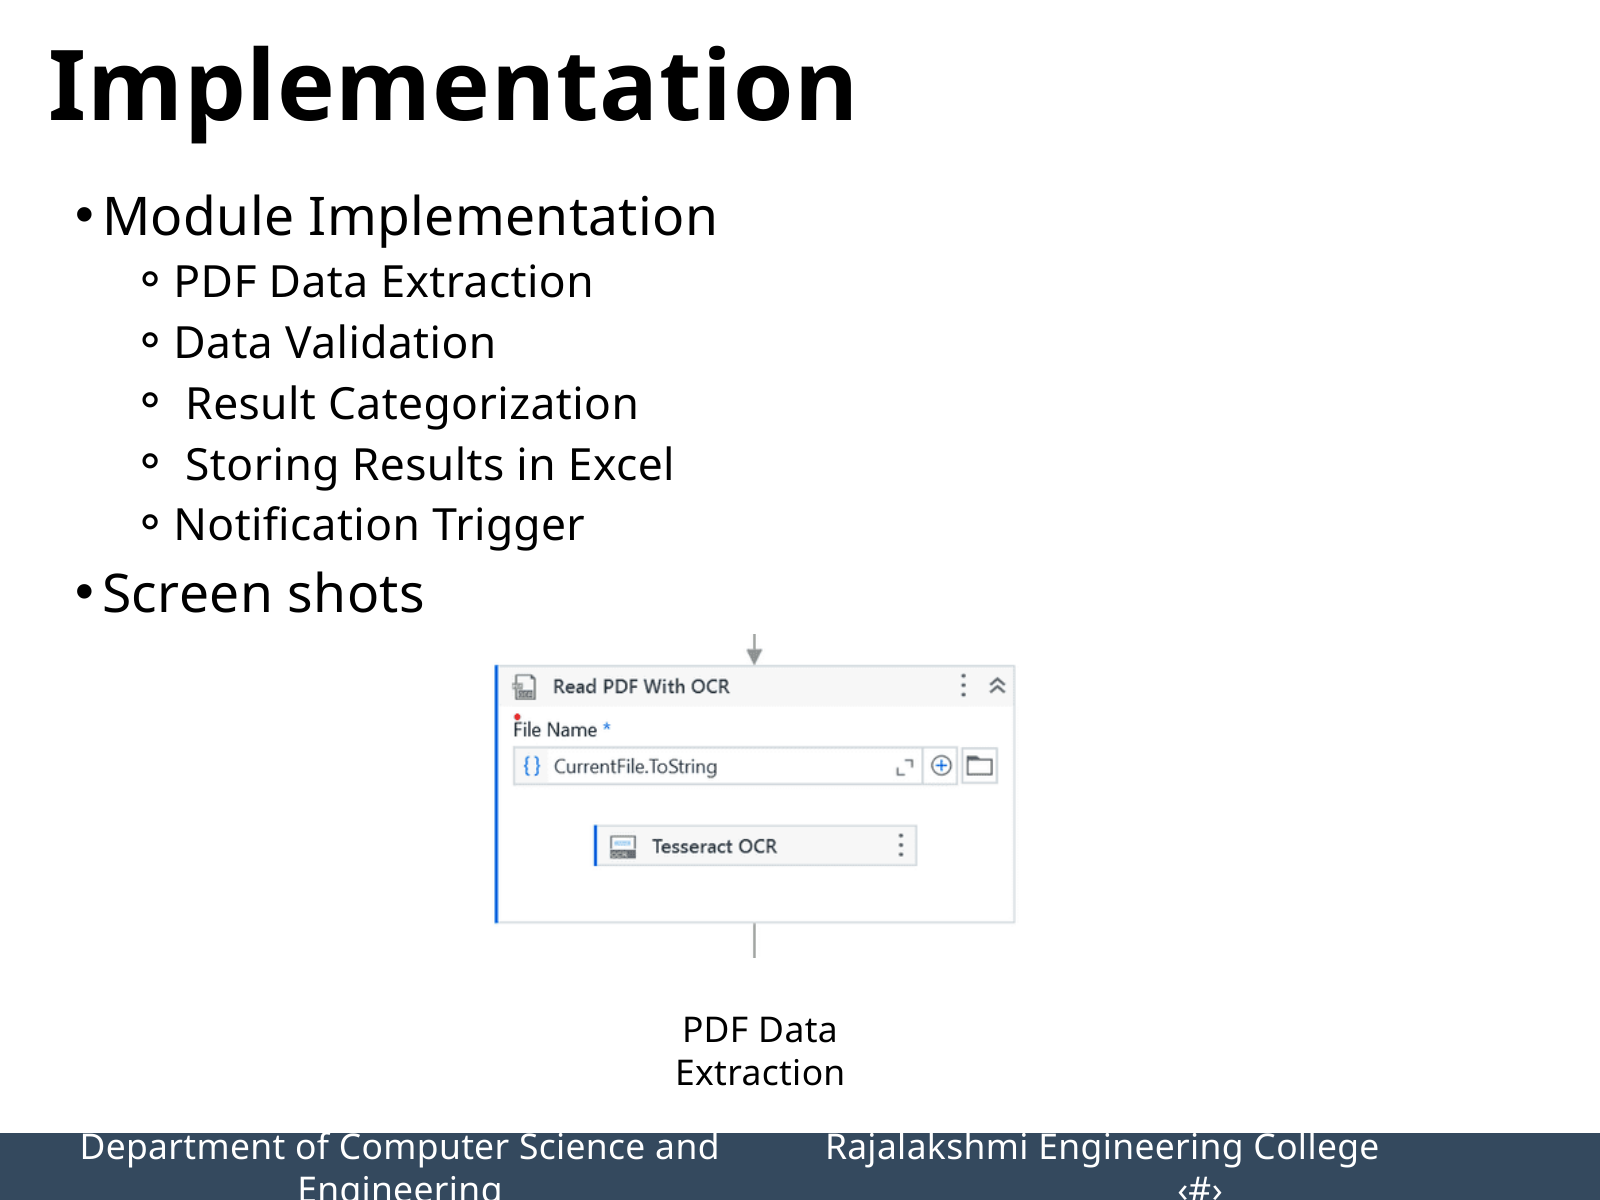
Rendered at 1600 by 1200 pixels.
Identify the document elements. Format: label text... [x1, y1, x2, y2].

text_box Module Implementation PDF Data Extraction Data Validation Result Categorization Storing Results in Excel Notification Trigger Screen shots [48, 172, 1552, 696]
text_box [0, 1133, 797, 1200]
text_box [399, 696, 1121, 958]
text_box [799, 1133, 1600, 1200]
text_box PDF Data Extraction [609, 1006, 911, 1092]
text_box Implementation [48, 22, 1552, 141]
